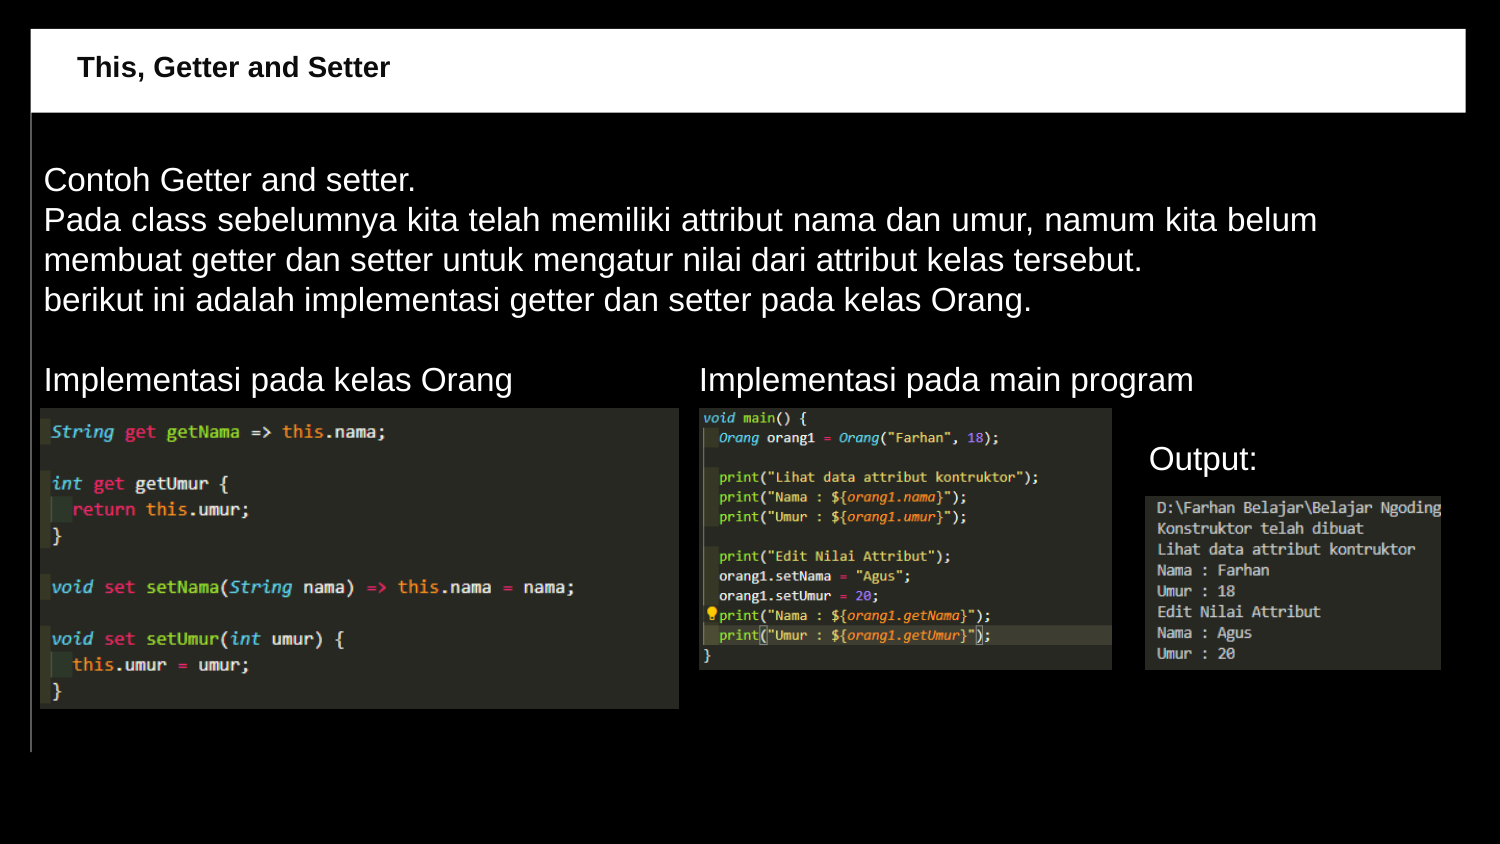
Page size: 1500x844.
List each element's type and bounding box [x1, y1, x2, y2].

picture [1144, 495, 1441, 671]
text_box [31, 42, 1469, 754]
picture [699, 408, 1112, 671]
picture [40, 408, 680, 710]
